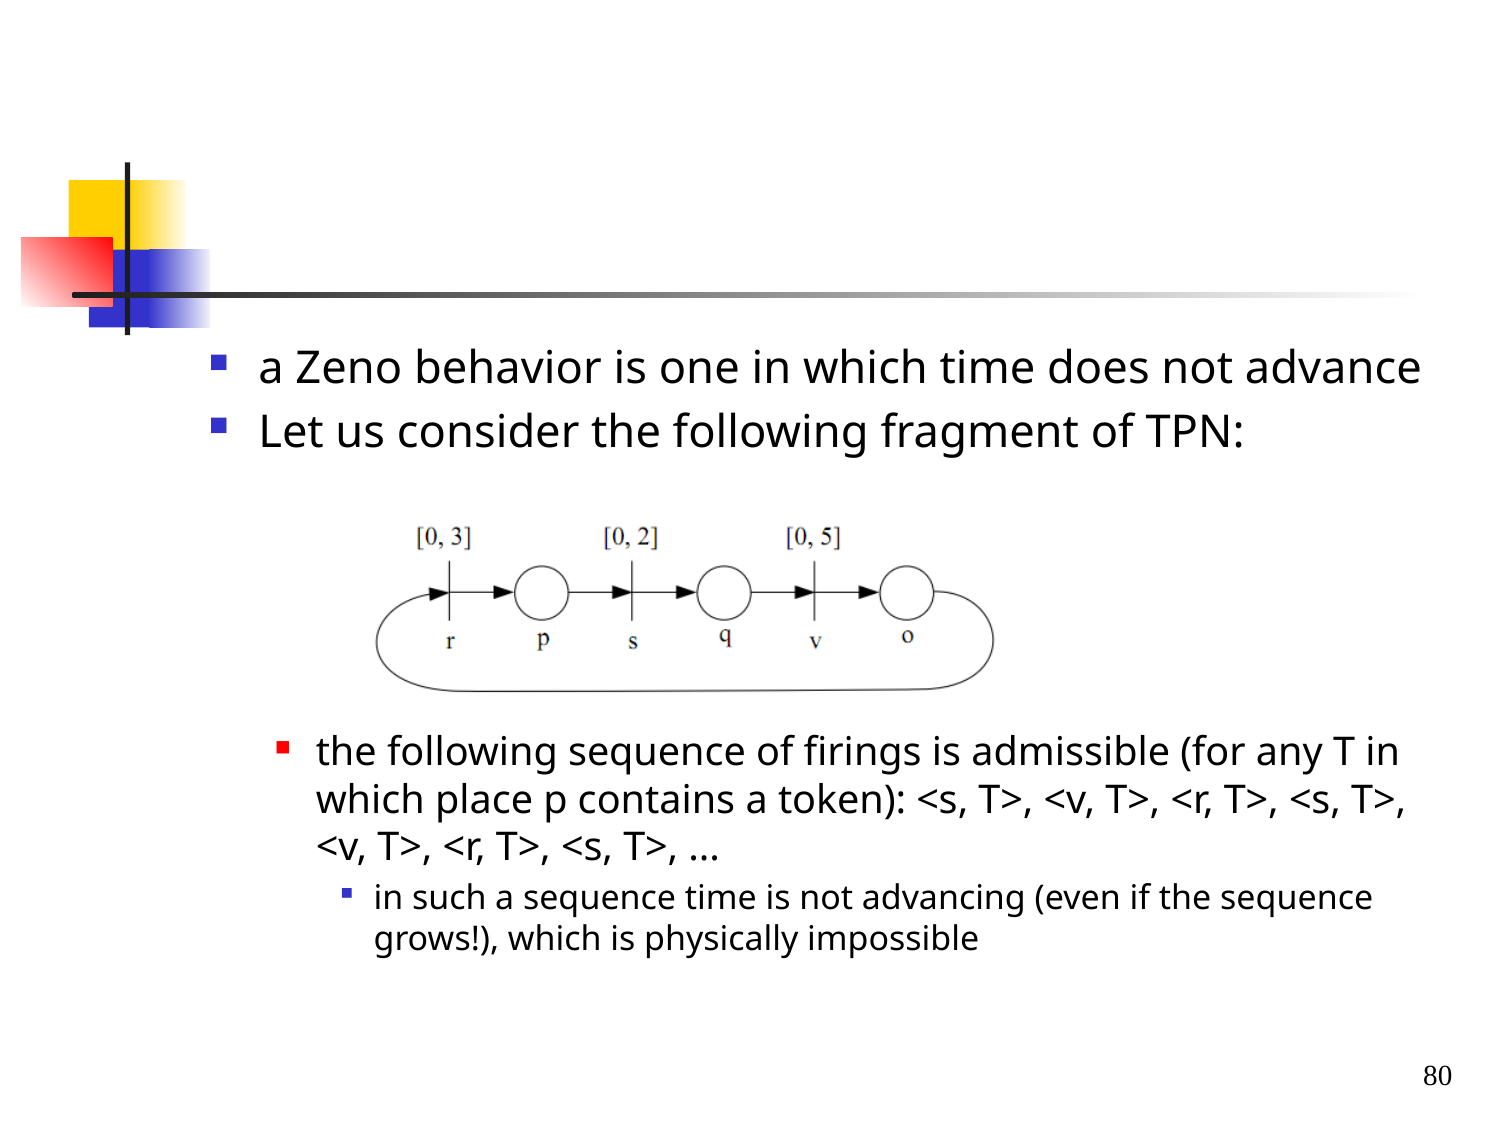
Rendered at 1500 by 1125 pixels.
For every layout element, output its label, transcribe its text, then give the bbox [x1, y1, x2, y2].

list a Zeno behavior is one in which time does not advance Let us consider the following fragment of TPN: the following sequence of firings is admissible (for any T in which place p contains a token): <s, T>, <v, T>, <r, T>, <s, T>, <v, T>, <r, T>, <s, T>, ... in such a sequence time is not advancing (even if the sequence grows!), which is physically impossible [193, 331, 1469, 1006]
slide_number 80 [1155, 1024, 1468, 1100]
picture [362, 512, 1002, 704]
